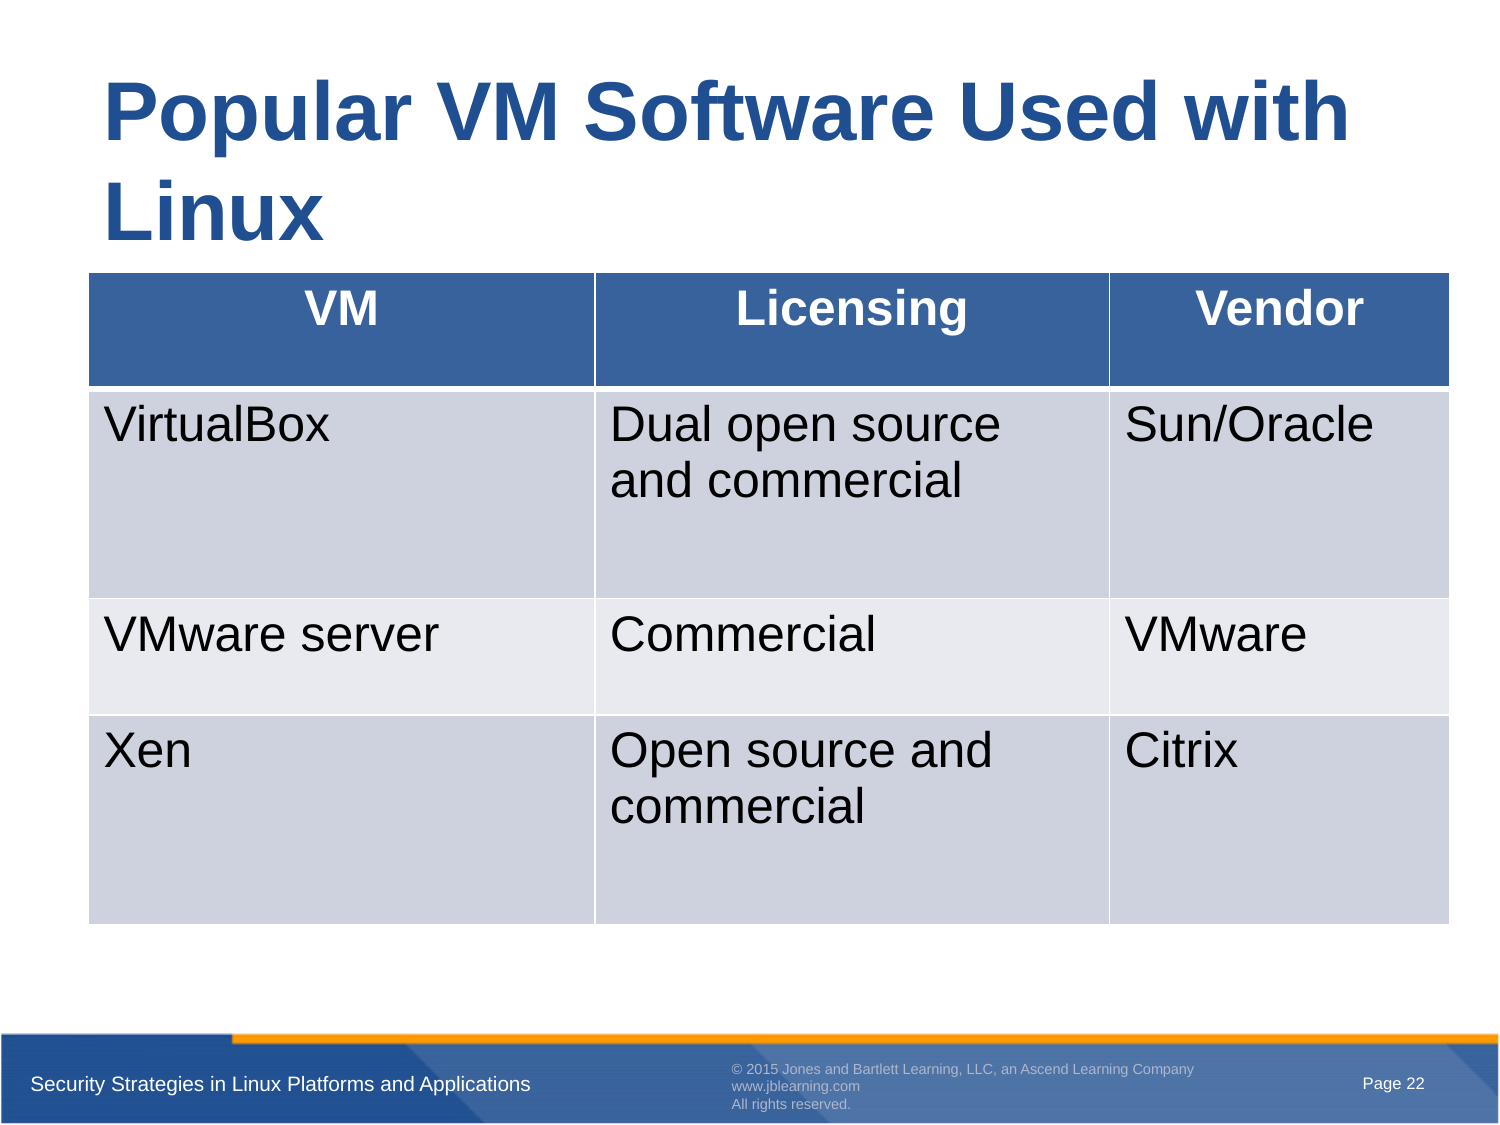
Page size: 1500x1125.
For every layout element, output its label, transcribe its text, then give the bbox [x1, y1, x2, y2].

table_header Licensing [596, 273, 1109, 386]
table_cell Citrix [1110, 716, 1449, 924]
table_cell VMware server [89, 599, 594, 714]
table_cell Commercial [596, 599, 1109, 714]
table_header VM [89, 273, 594, 386]
table_cell Open source and commercial [596, 716, 1109, 924]
table_cell Xen [89, 716, 594, 924]
table_header Vendor [1110, 273, 1449, 386]
table_cell VMware [1110, 599, 1449, 714]
picture [0, 1032, 1500, 1125]
table_cell VirtualBox [89, 392, 594, 598]
table_cell Sun/Oracle [1110, 392, 1449, 598]
title Popular VM Software Used with Linux [88, 49, 1451, 129]
table_cell Dual open source and commercial [596, 392, 1109, 598]
